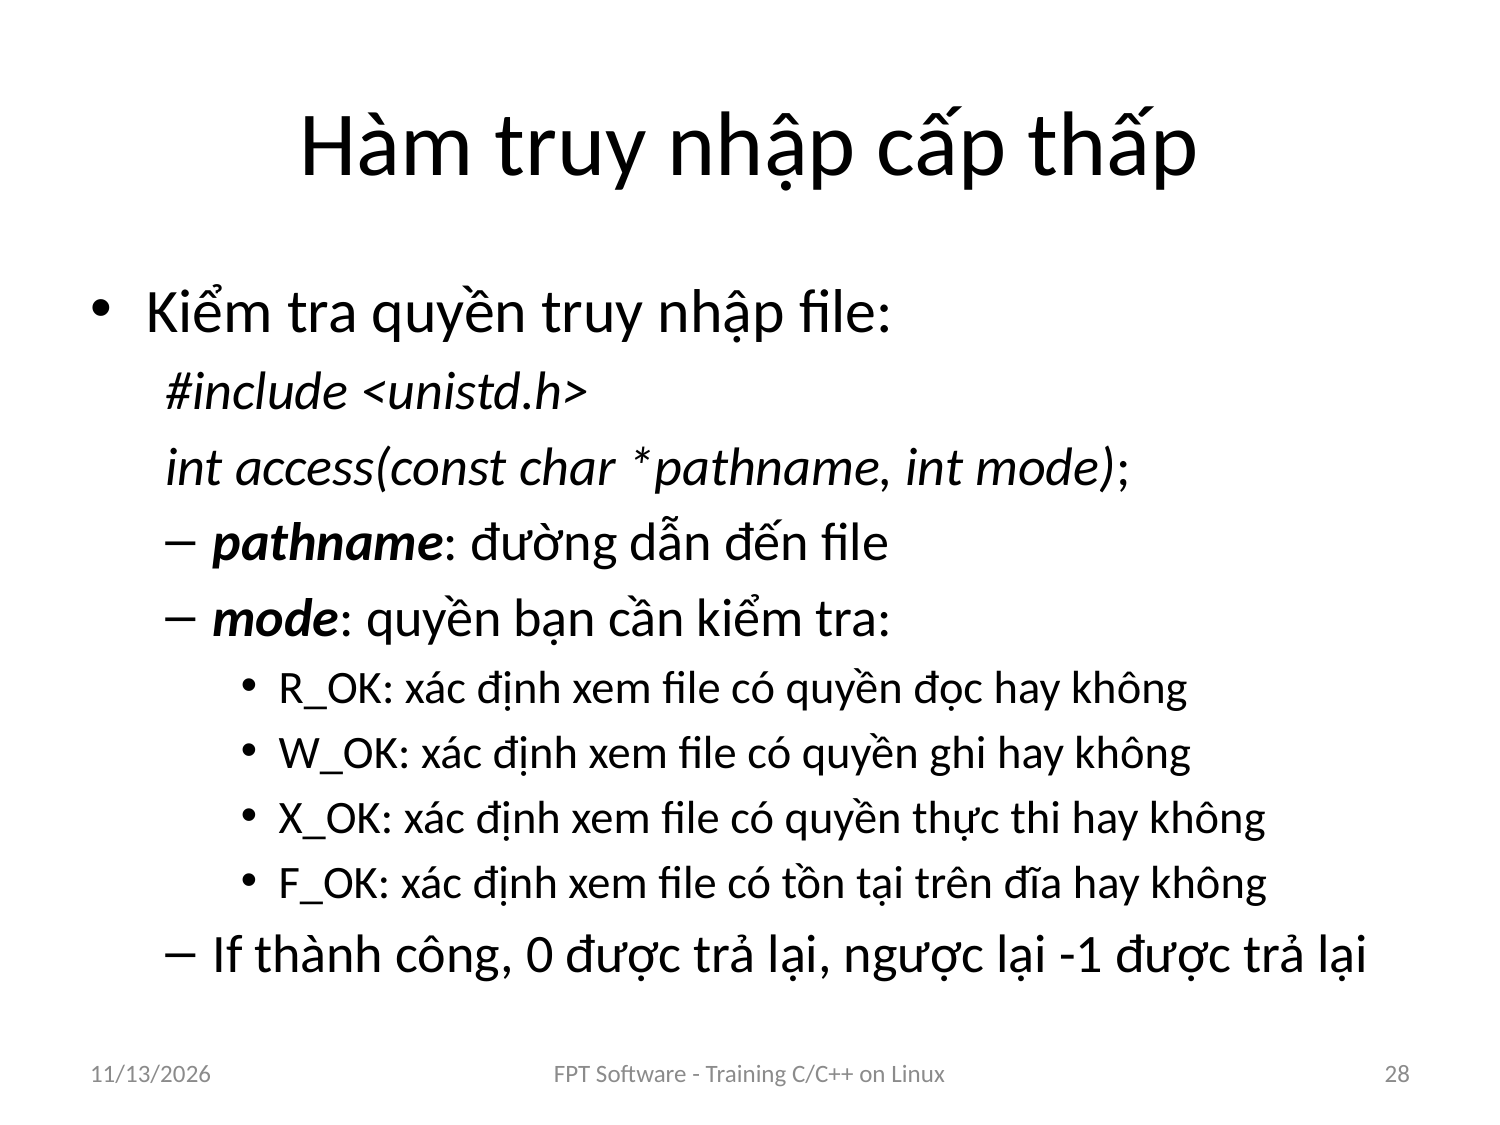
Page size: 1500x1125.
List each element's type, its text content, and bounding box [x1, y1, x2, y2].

title Hàm truy nhập cấp thấp [75, 45, 1425, 233]
list Kiểm tra quyền truy nhập file: #include <unistd.h> int access(const char *pathname, int mode); pathname: đường dẫn đến file mode: quyền bạn cần kiểm tra: R_OK: xác định xem file có quyền đọc hay không W_OK: xác định xem file có quyền ghi hay không X_OK: xác định xem file có quyền thực thi hay không F_OK: xác định xem file có tồn tại trên đĩa hay không If thành công, 0 được trả lại, ngược lại -1 được trả lại [75, 262, 1425, 1005]
footer FPT Software - Training C/C++ on Linux [512, 1042, 988, 1103]
slide_number 28 [1074, 1042, 1425, 1103]
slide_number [75, 1042, 425, 1103]
